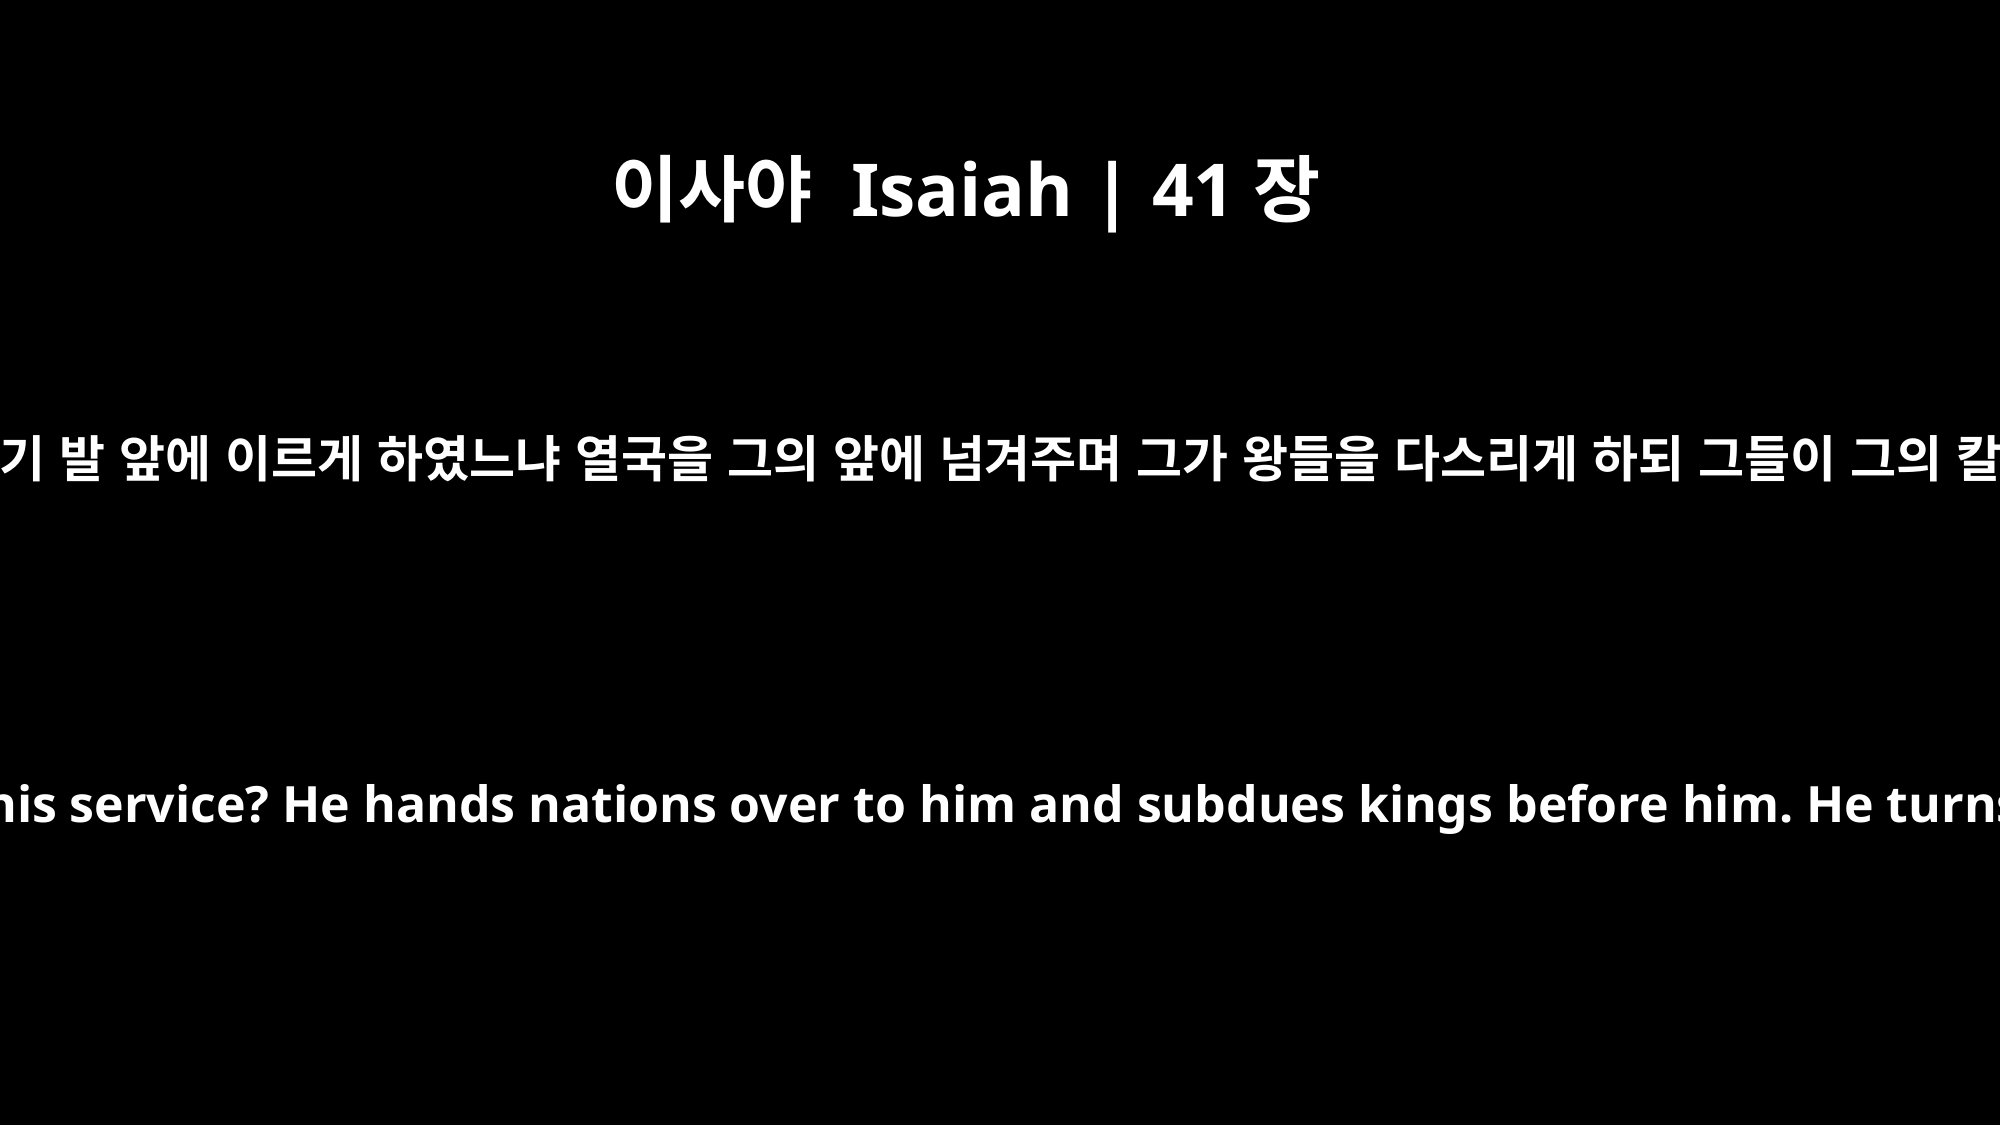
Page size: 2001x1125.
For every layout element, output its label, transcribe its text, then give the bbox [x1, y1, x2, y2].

text_box "Who has stirred up one from the east, calling him in righteousness to his service? He hands nations over to him and subdues kings before him. He turns them to dust with his sword, to windblown chaff with his bow. [0, 764, 2000, 840]
text_box 이사야 Isaiah | 41장 [596, 136, 1336, 239]
text_box 2 누가 동방에서 사람을 일깨워서 공의로 그를 불러 자기 발 앞에 이르게 하였느냐 열국을 그의 앞에 넘겨주며 그가 왕들을 다스리게 하되 그들이 그의 칼에 티끌 같게, 그의 활에 불리는 초개 같게 하매 [0, 359, 2000, 495]
